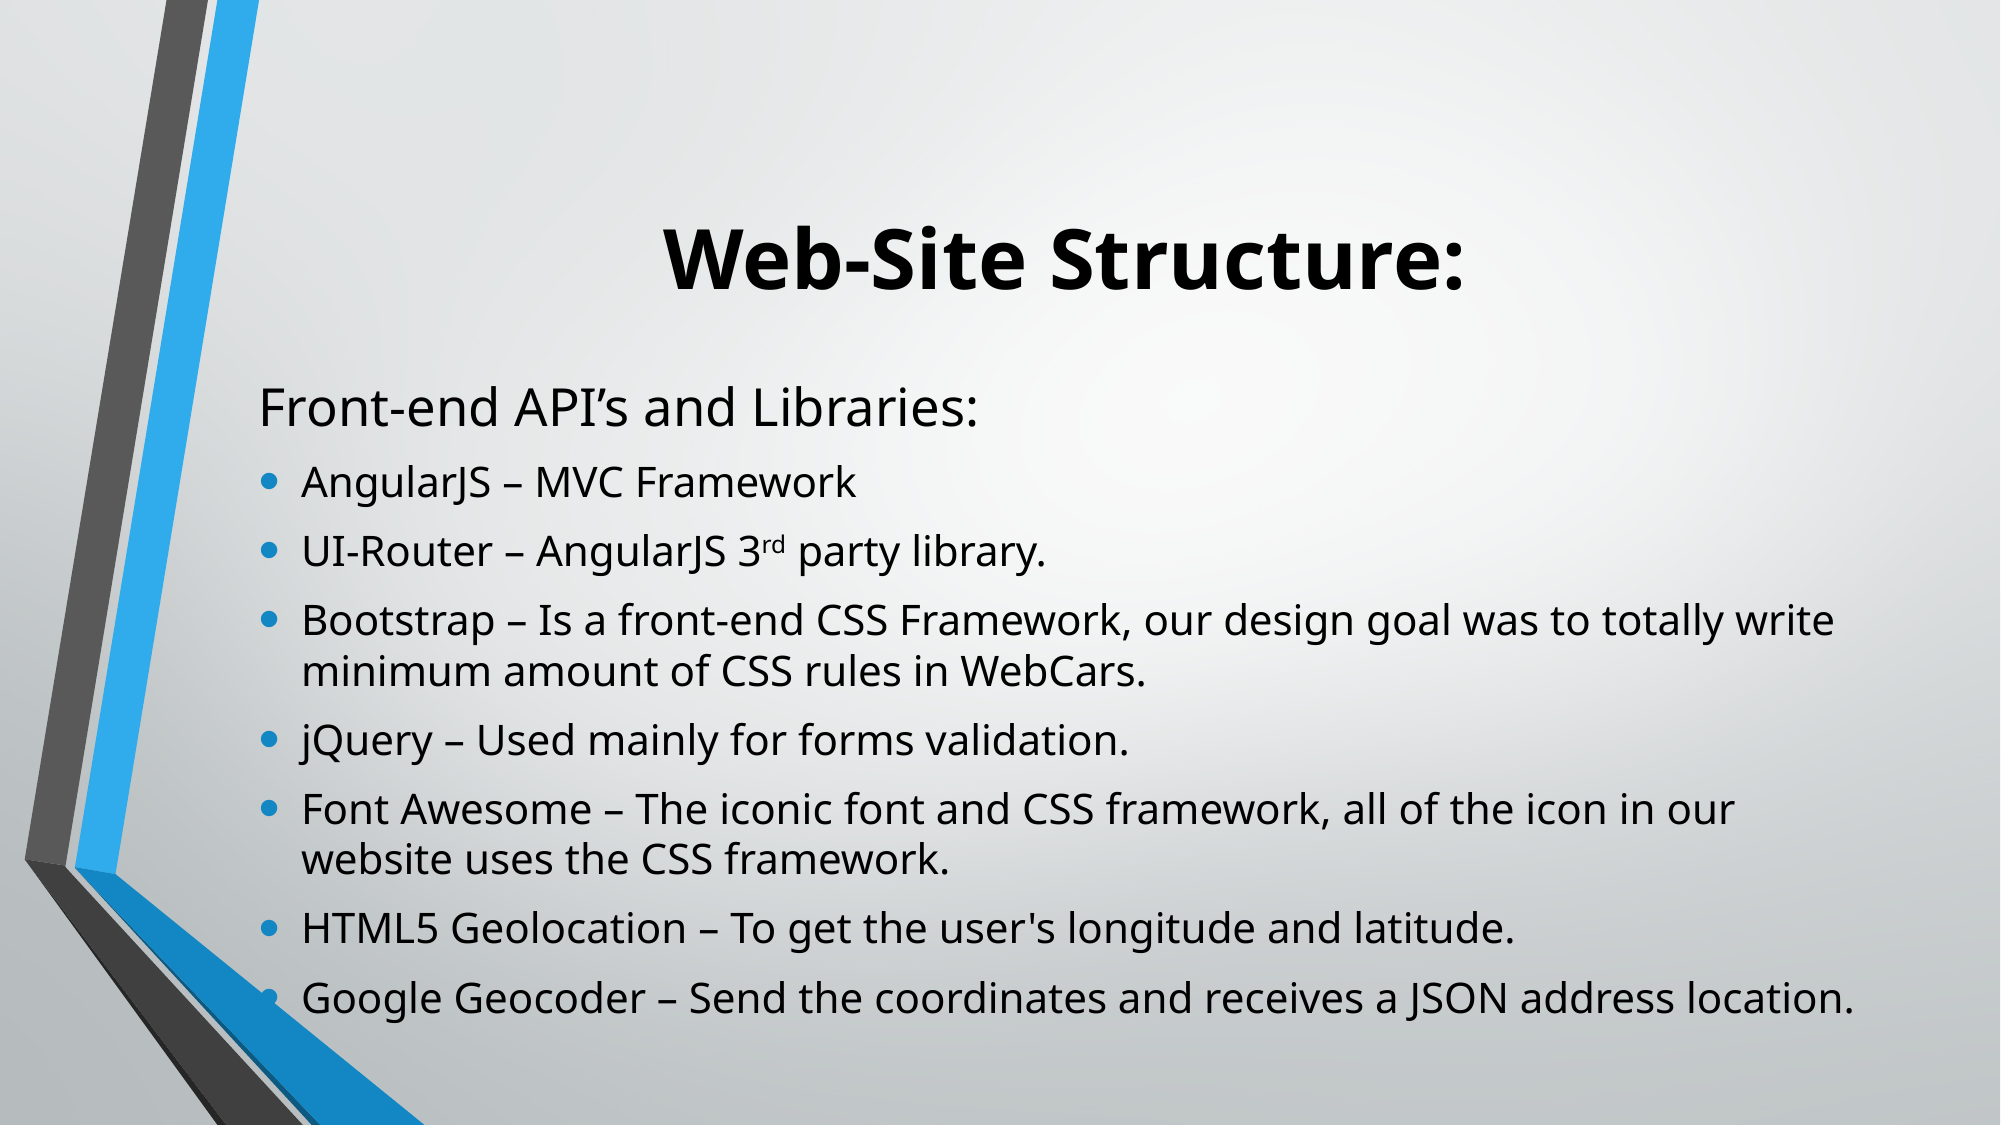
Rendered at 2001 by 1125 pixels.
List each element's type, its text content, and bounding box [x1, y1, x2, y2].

title Web-Site Structure: [243, 112, 1887, 357]
list Front-end API’s and Libraries: AngularJS – MVC Framework UI-Router – AngularJS 3rd party library. Bootstrap – Is a front-end CSS Framework, our design goal was to totally write minimum amount of CSS rules in WebCars. jQuery – Used mainly for forms validation. Font Awesome – The iconic font and CSS framework, all of the icon in our website uses the CSS framework. HTML5 Geolocation – To get the user's longitude and latitude. Google Geocoder – Send the coordinates and receives a JSON address location. [243, 357, 1887, 1038]
